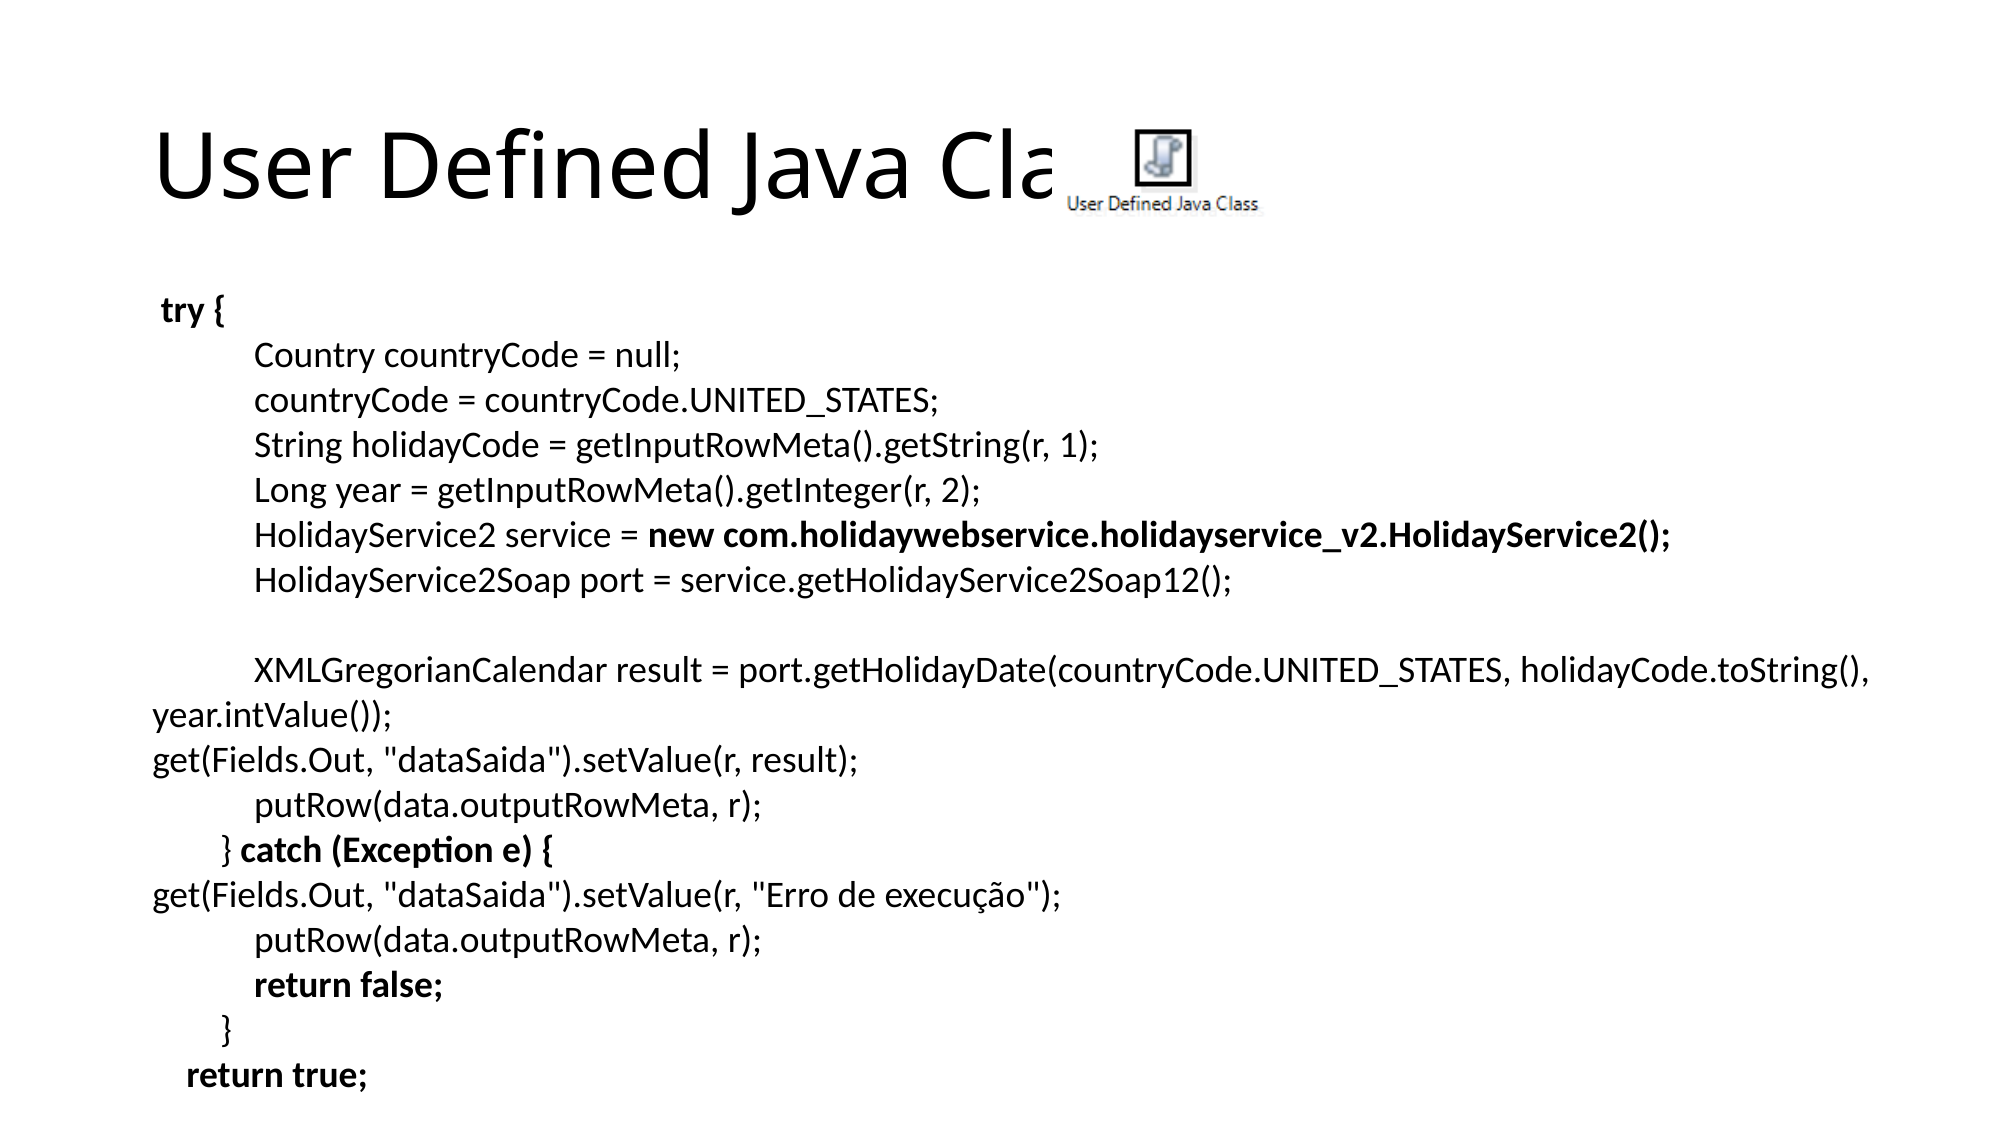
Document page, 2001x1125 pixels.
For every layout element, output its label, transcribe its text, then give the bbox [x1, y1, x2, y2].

text_box try { Country countryCode = null; countryCode = countryCode.UNITED_STATES; String holidayCode = getInputRowMeta().getString(r, 1); Long year = getInputRowMeta().getInteger(r, 2); HolidayService2 service = new com.holidaywebservice.holidayservice_v2.HolidayService2(); HolidayService2Soap port = service.getHolidayService2Soap12(); XMLGregorianCalendar result = port.getHolidayDate(countryCode.UNITED_STATES, holidayCode.toString(), year.intValue()); get(Fields.Out, "dataSaida").setValue(r, result); putRow(data.outputRowMeta, r); } catch (Exception e) { get(Fields.Out, "dataSaida").setValue(r, "Erro de execução"); putRow(data.outputRowMeta, r); return false; } return true; [137, 277, 1917, 1102]
picture [1052, 109, 1286, 228]
title User Defined Java Class [137, 59, 1863, 277]
